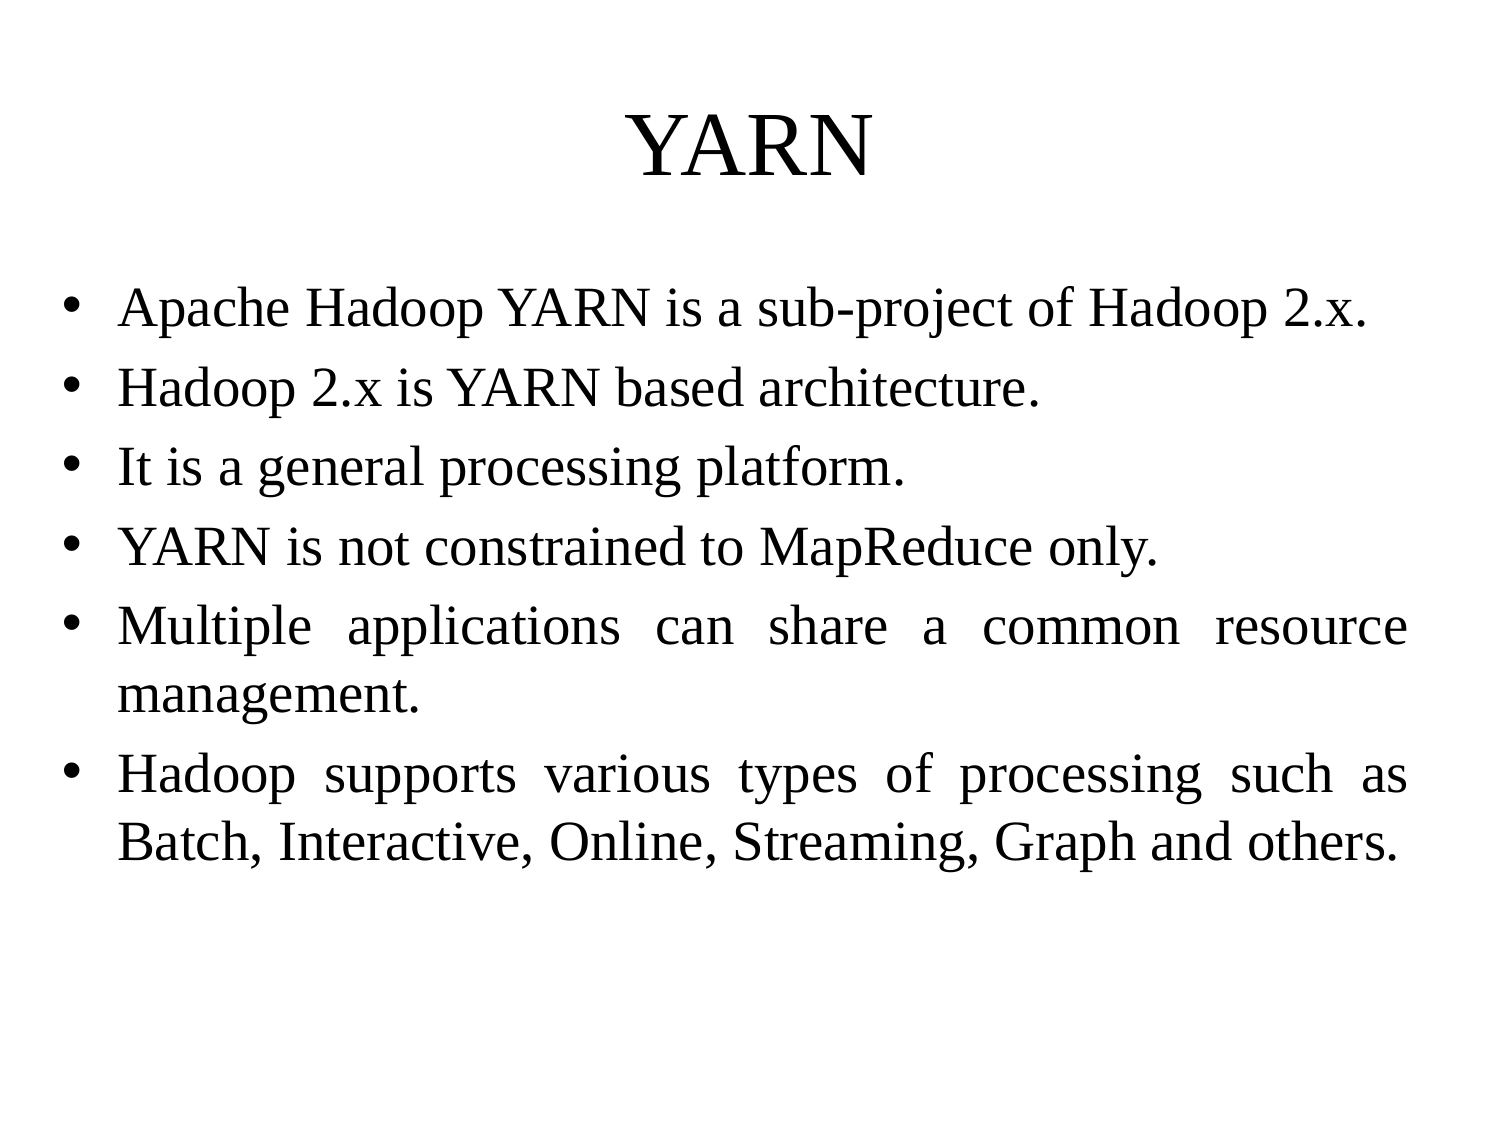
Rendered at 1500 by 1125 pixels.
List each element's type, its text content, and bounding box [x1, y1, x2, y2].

list Apache Hadoop YARN is a sub-project of Hadoop 2.x. Hadoop 2.x is YARN based architecture. It is a general processing platform. YARN is not constrained to MapReduce only. Multiple applications can share a common resource management. Hadoop supports various types of processing such as Batch, Interactive, Online, Streaming, Graph and others. [46, 262, 1425, 1005]
title YARN [75, 45, 1425, 233]
